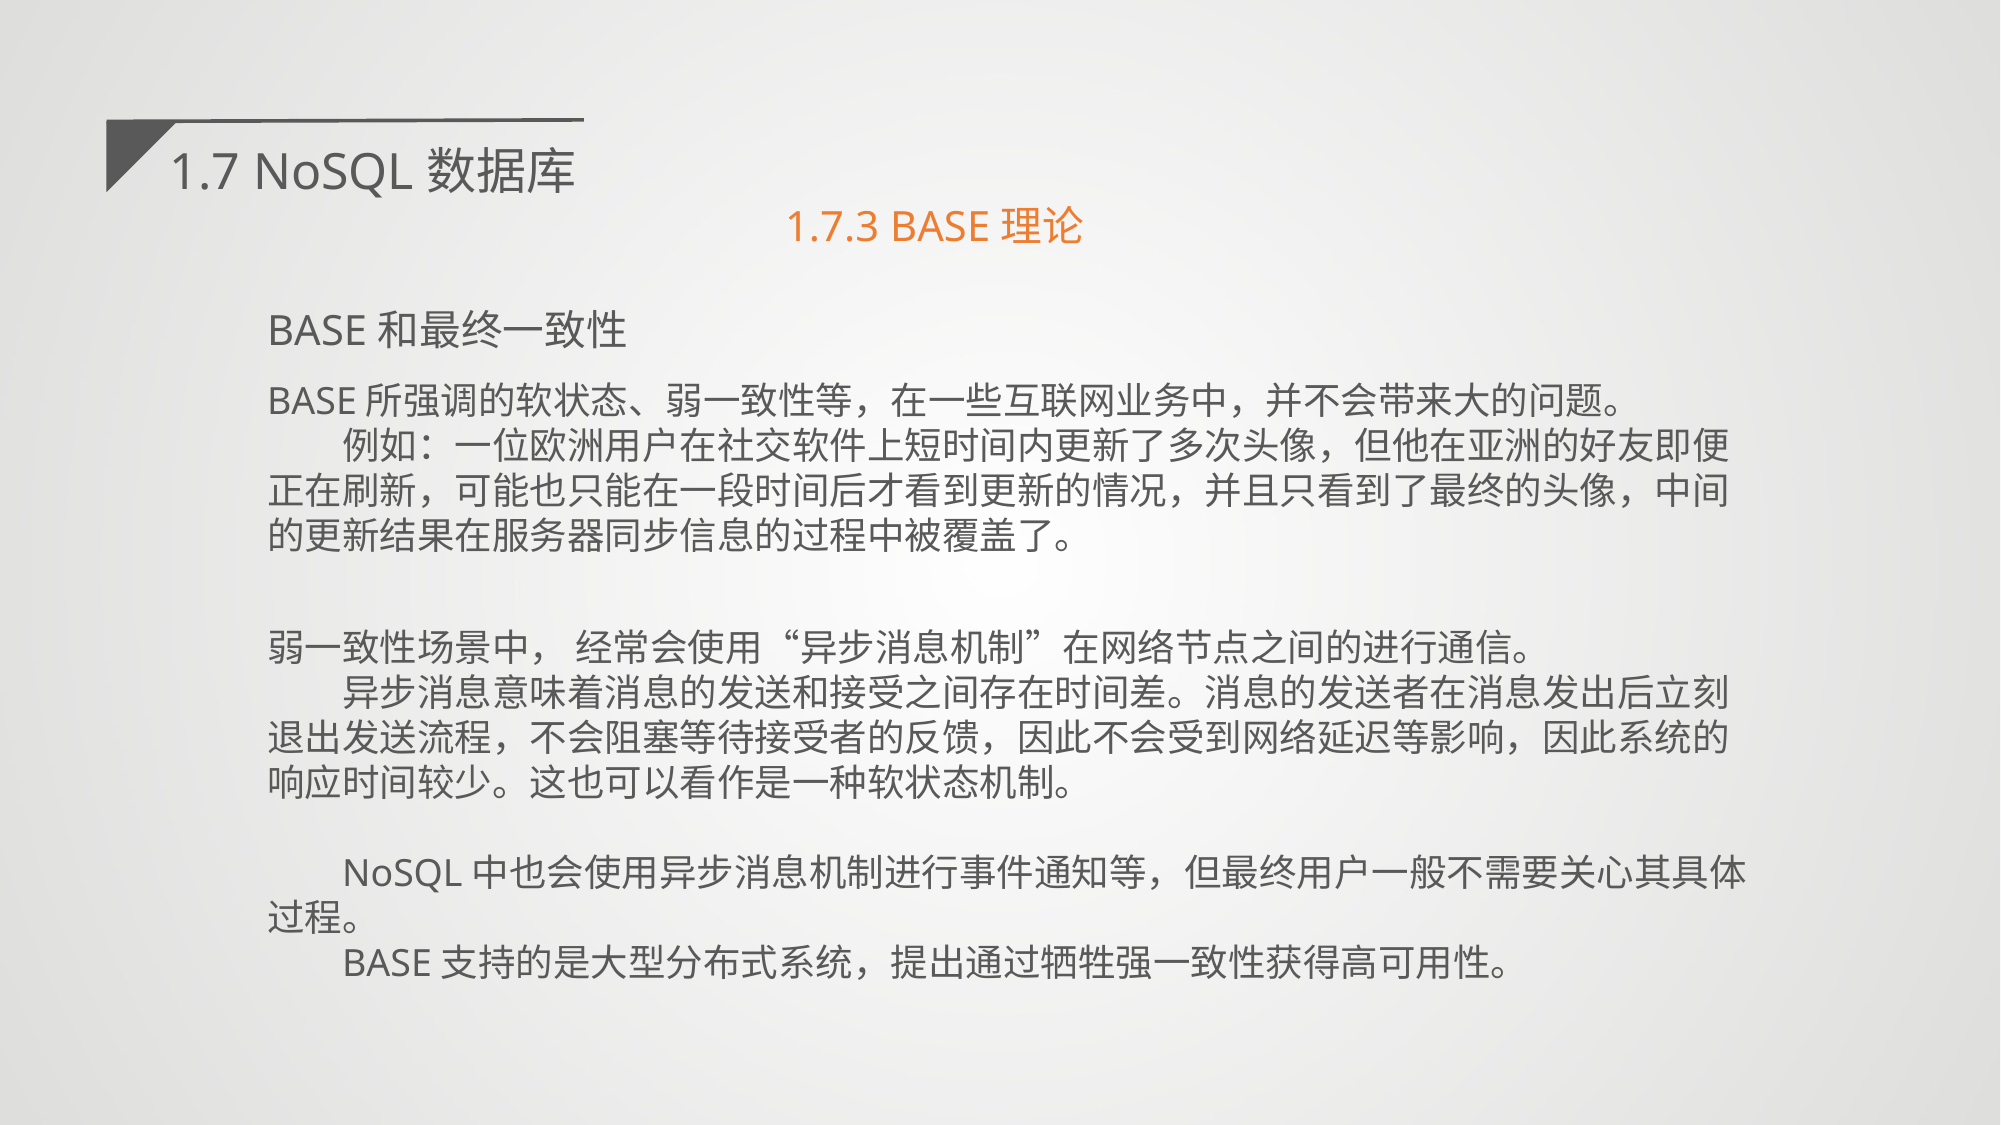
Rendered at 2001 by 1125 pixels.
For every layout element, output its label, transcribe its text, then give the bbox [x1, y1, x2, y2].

picture [0, 0, 2001, 1125]
text_box [105, 120, 177, 195]
text_box 1.7 NoSQL数据库 [154, 132, 679, 207]
text_box BASE和最终一致性 BASE所强调的软状态、弱一致性等，在一些互联网业务中，并不会带来大的问题。 例如：一位欧洲用户在社交软件上短时间内更新了多次头像，但他在亚洲的好友即便正在刷新，可能也只能在一段时间后才看到更新的情况，并且只看到了最终的头像，中间的更新结果在服务器同步信息的过程中被覆盖了。 弱一致性场景中， 经常会使用“异步消息机制”在网络节点之间的进行通信。 异步消息意味着消息的发送和接受之间存在时间差。消息的发送者在消息发出后立刻退出发送流程，不会阻塞等待接受者的反馈，因此不会受到网络延迟等影响，因此系统的响应时间较少。这也可以看作是一种软状态机制。 NoSQL中也会使用异步消息机制进行事件通知等，但最终用户一般不需要关心其具体过程。 BASE支持的是大型分布式系统，提出通过牺牲强一致性获得高可用性。 [177, 271, 1770, 992]
text_box 1.7.3 BASE理论 [770, 192, 1141, 258]
